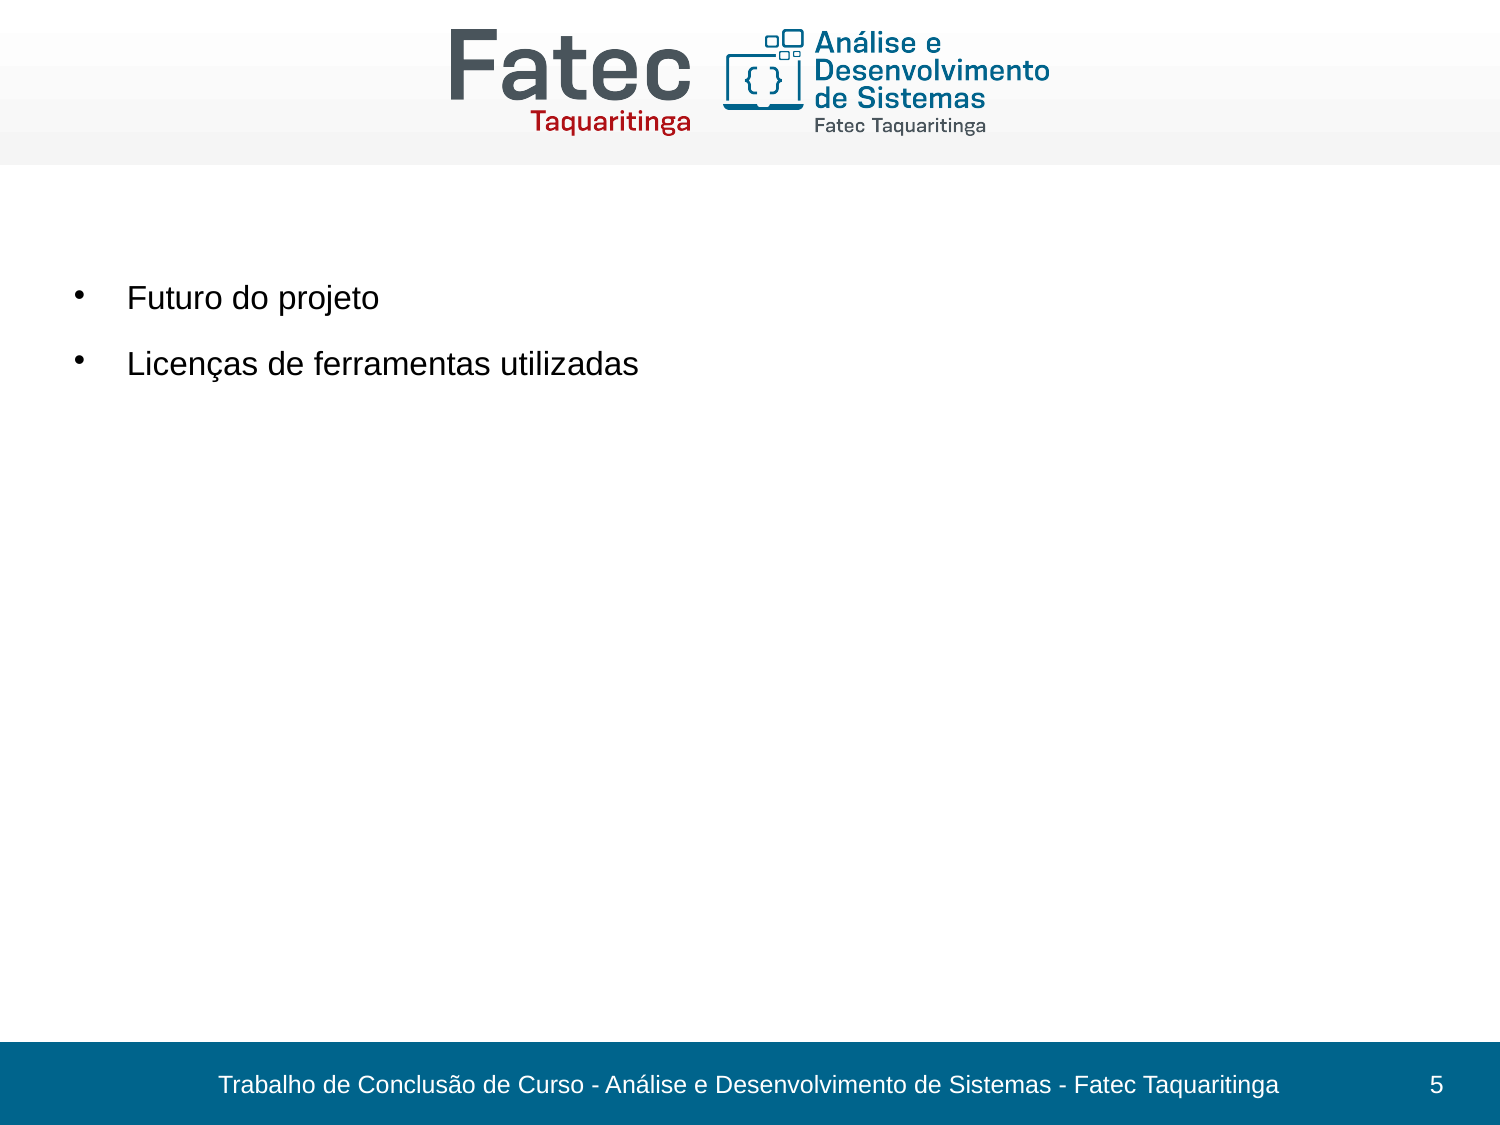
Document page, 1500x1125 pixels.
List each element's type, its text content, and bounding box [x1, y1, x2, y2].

picture [723, 29, 1049, 136]
picture [451, 29, 690, 136]
text_box Futuro do projeto Licenças de ferramentas utilizadas [56, 211, 1444, 1009]
picture [1039, 69, 1045, 77]
picture [785, 32, 801, 44]
